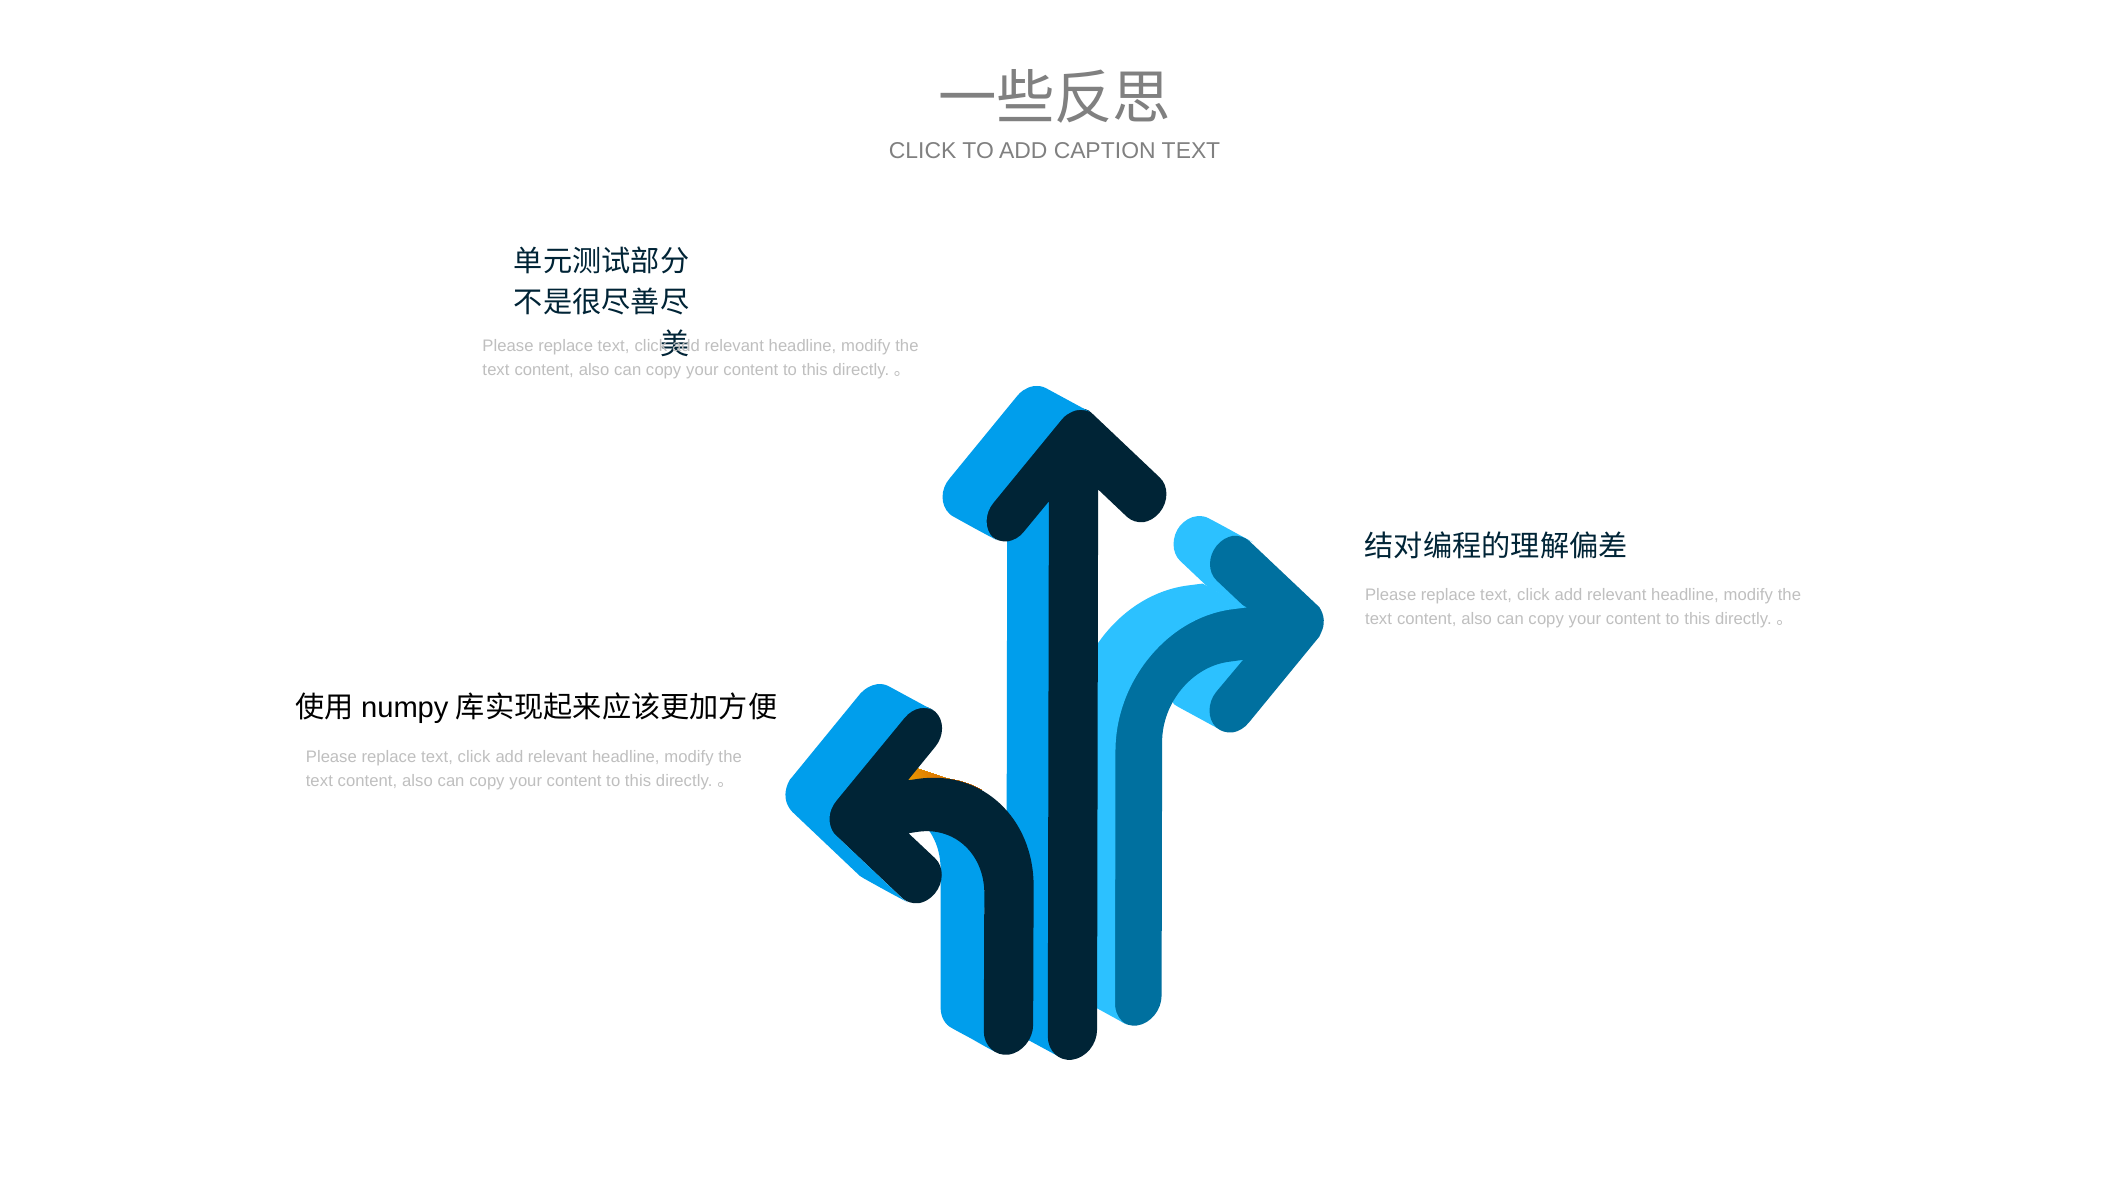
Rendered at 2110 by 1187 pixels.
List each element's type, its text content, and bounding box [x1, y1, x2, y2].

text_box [1350, 512, 1820, 660]
text_box CLICK TO ADD CAPTION TEXT [865, 135, 1245, 163]
text_box 一些反思 [865, 60, 1245, 131]
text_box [784, 385, 1326, 1062]
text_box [288, 674, 785, 796]
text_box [467, 227, 938, 387]
